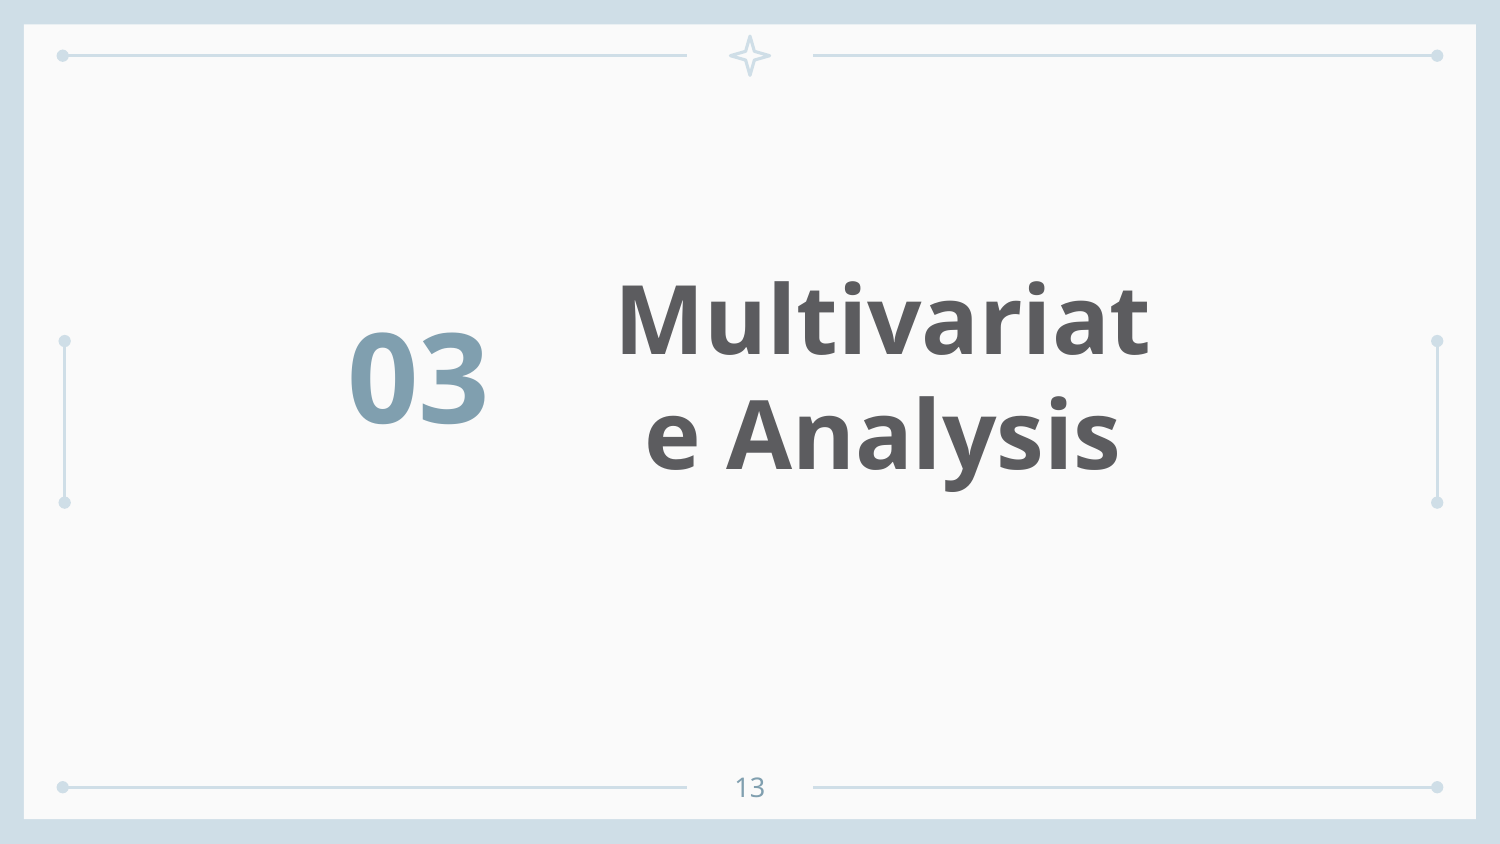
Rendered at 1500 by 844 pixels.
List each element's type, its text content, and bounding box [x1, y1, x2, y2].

title 03 [321, 304, 517, 443]
slide_number 13 [705, 755, 795, 810]
title Multivariate Analysis [587, 304, 1179, 443]
